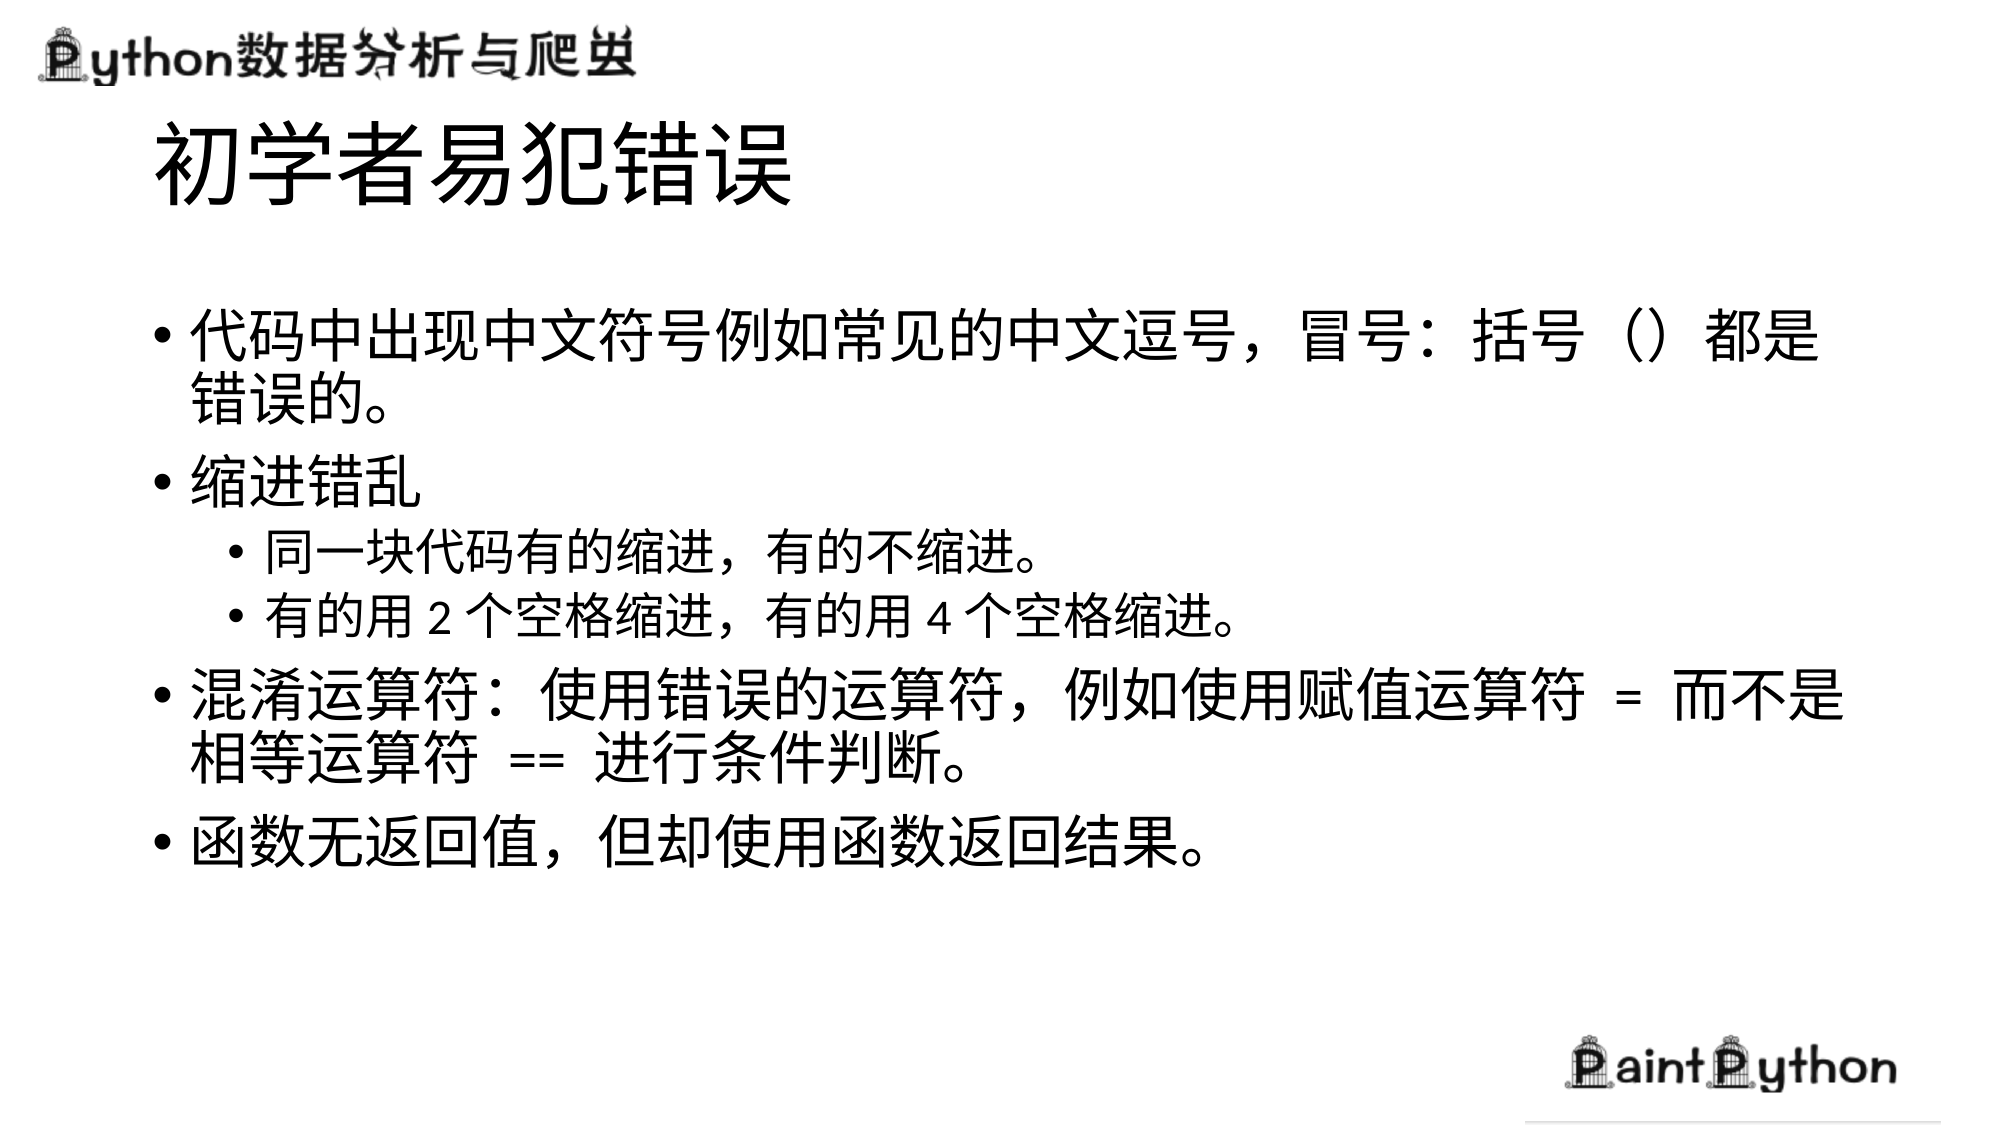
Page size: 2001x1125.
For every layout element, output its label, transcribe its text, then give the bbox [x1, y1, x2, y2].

picture [1525, 999, 1941, 1125]
picture [0, 3, 663, 103]
list 代码中出现中文符号例如常见的中文逗号，冒号：括号（）都是错误的。 缩进错乱 同一块代码有的缩进，有的不缩进。 有的用2个空格缩进，有的用4个空格缩进。 混淆运算符：使用错误的运算符，例如使用赋值运算符 = 而不是相等运算符 == 进行条件判断。 函数无返回值，但却使用函数返回结果。 [137, 299, 1863, 1014]
title 初学者易犯错误 [137, 59, 1863, 278]
